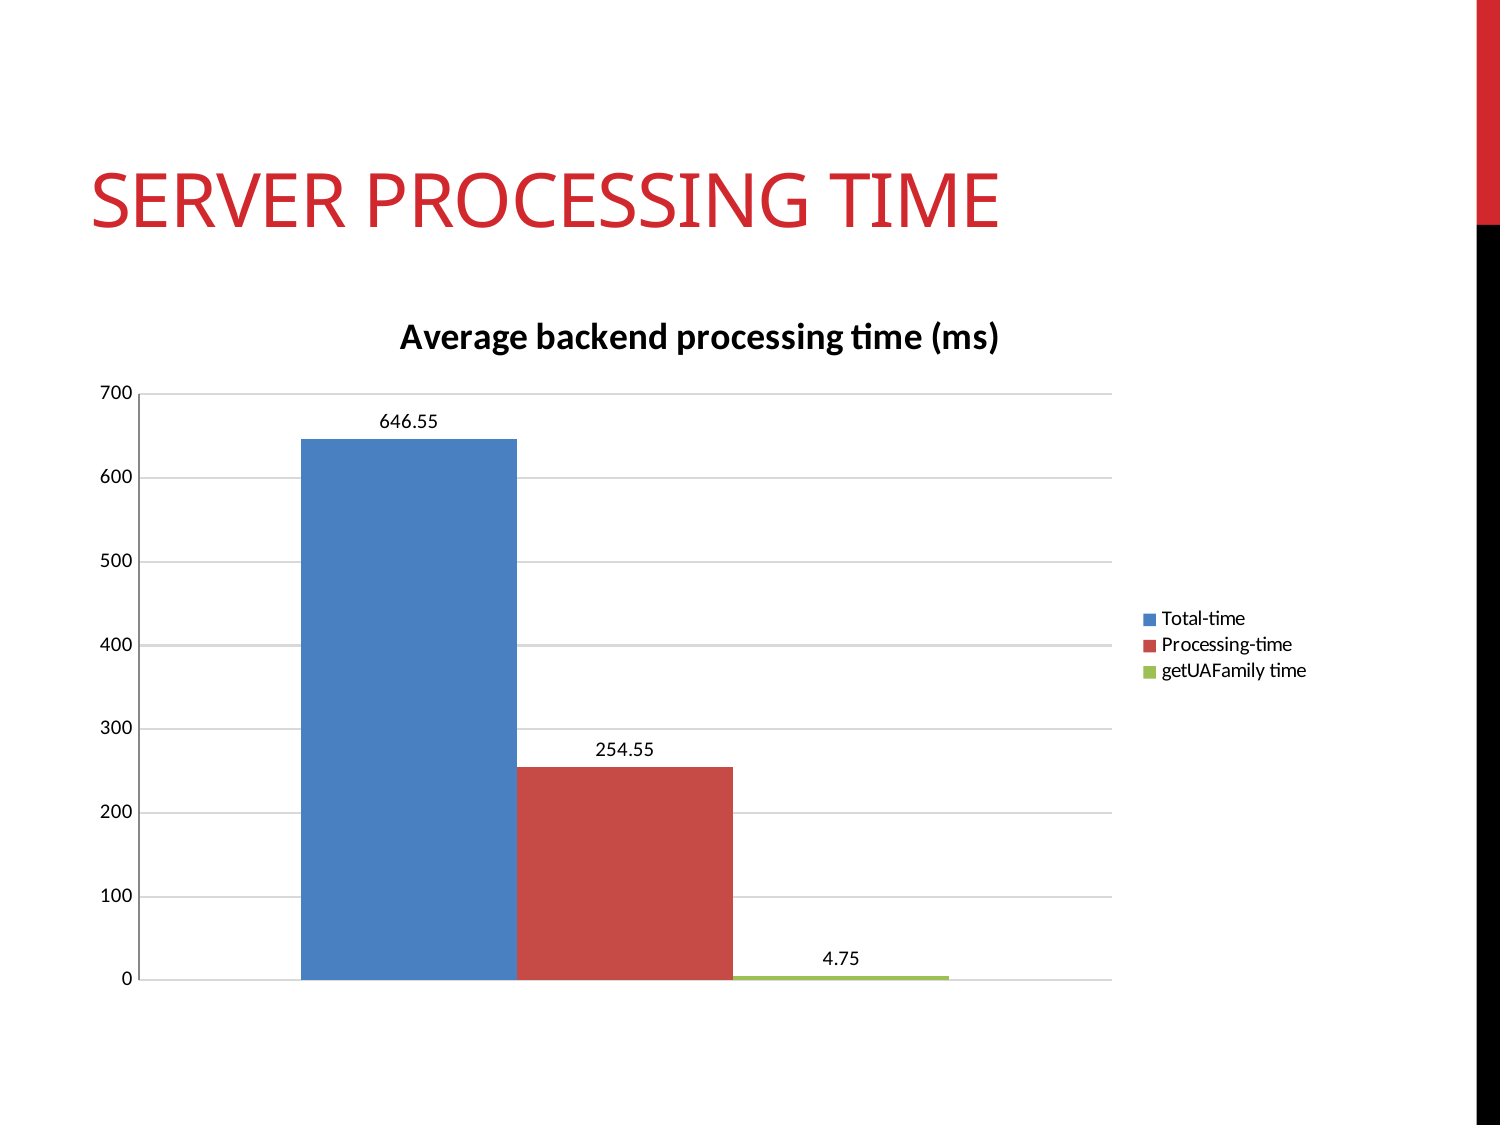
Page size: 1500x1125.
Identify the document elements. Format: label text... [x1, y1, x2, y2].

chart [74, 286, 1326, 1006]
title Server Processing time [75, 25, 1025, 250]
